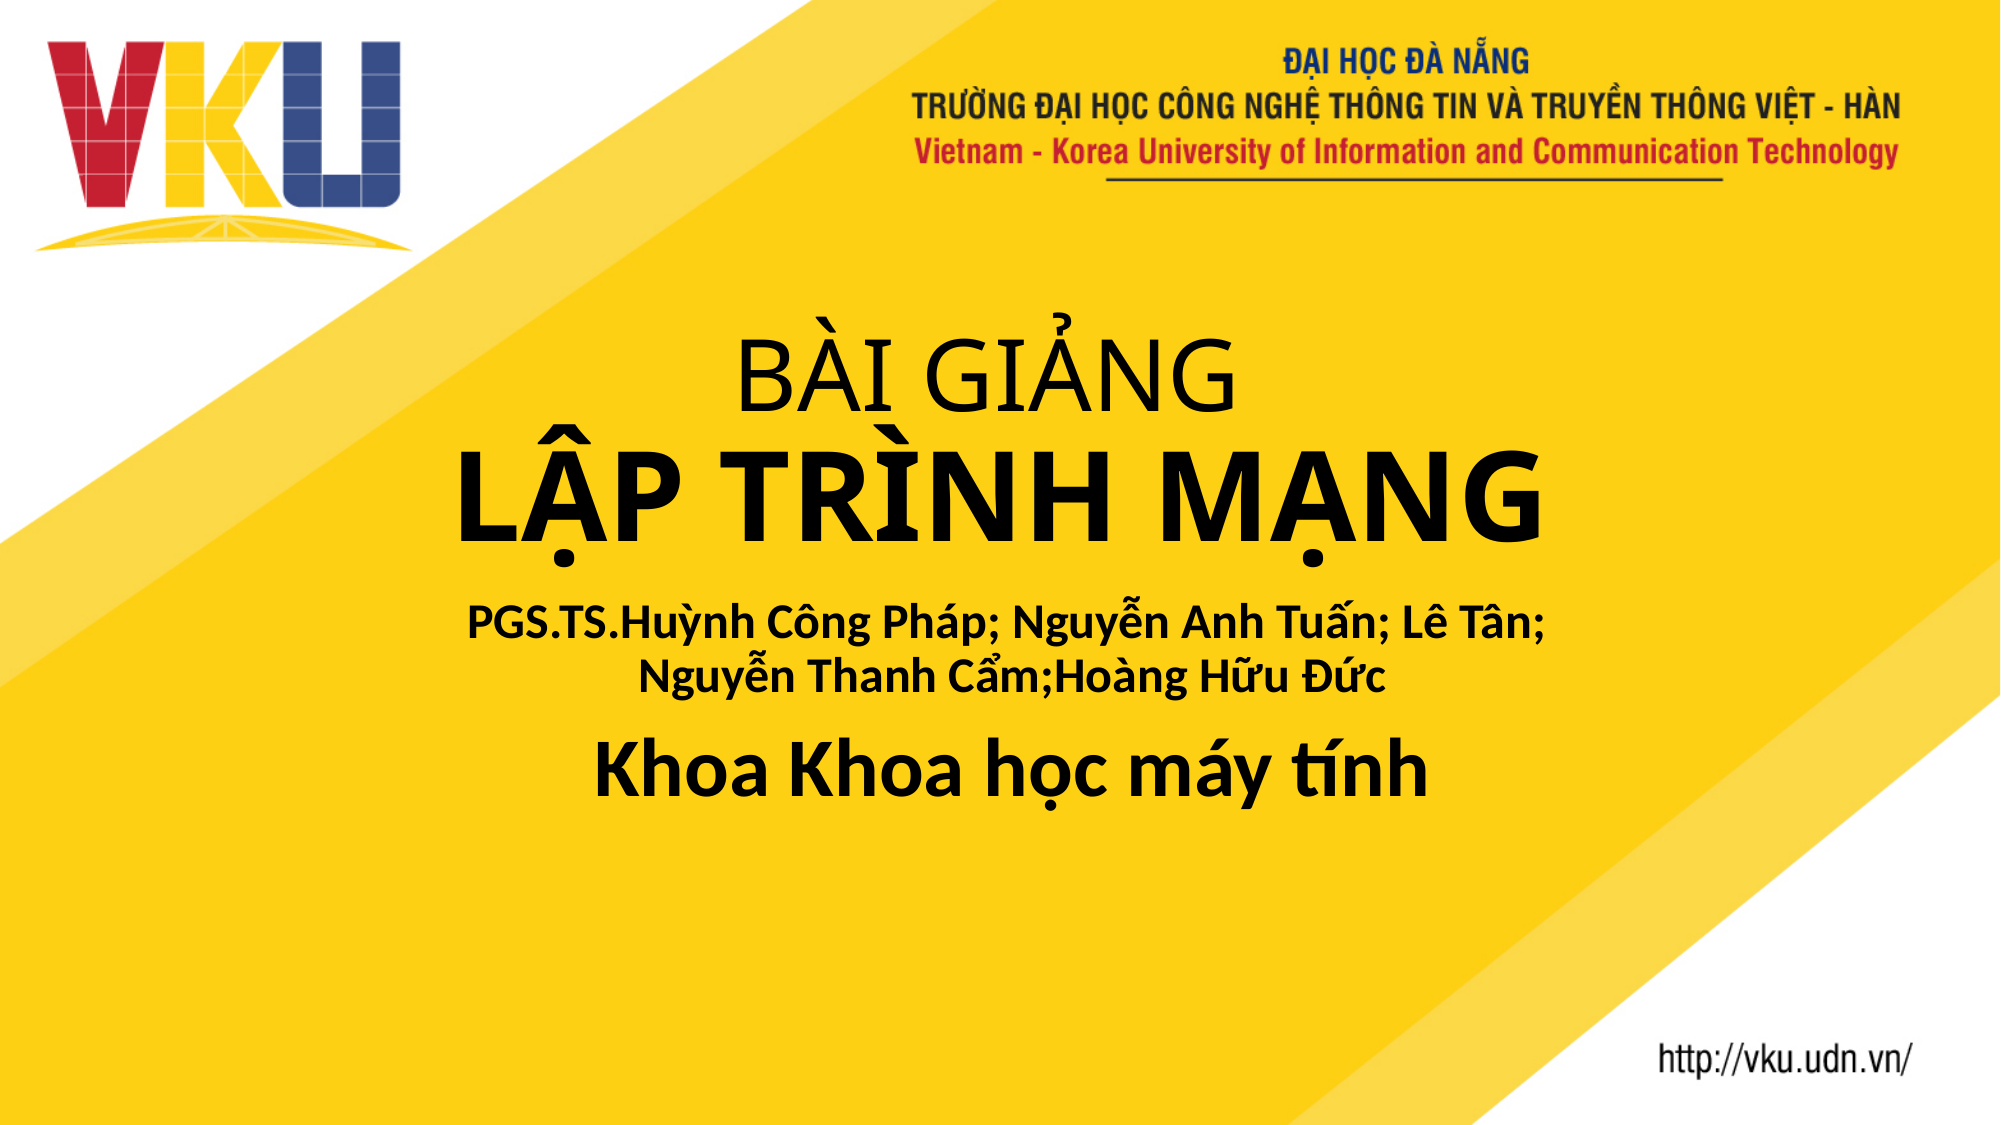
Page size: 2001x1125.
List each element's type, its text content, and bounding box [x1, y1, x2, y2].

subtitle PGS.TS.Huỳnh Công Pháp; Nguyễn Anh Tuấn; Lê Tân; Nguyễn Thanh Cẩm;Hoàng Hữu Đức Khoa Khoa học máy tính [142, 587, 1883, 860]
picture [0, 0, 2001, 1125]
title BÀI GIẢNG LẬP TRÌNH MẠNG [249, 184, 1750, 576]
